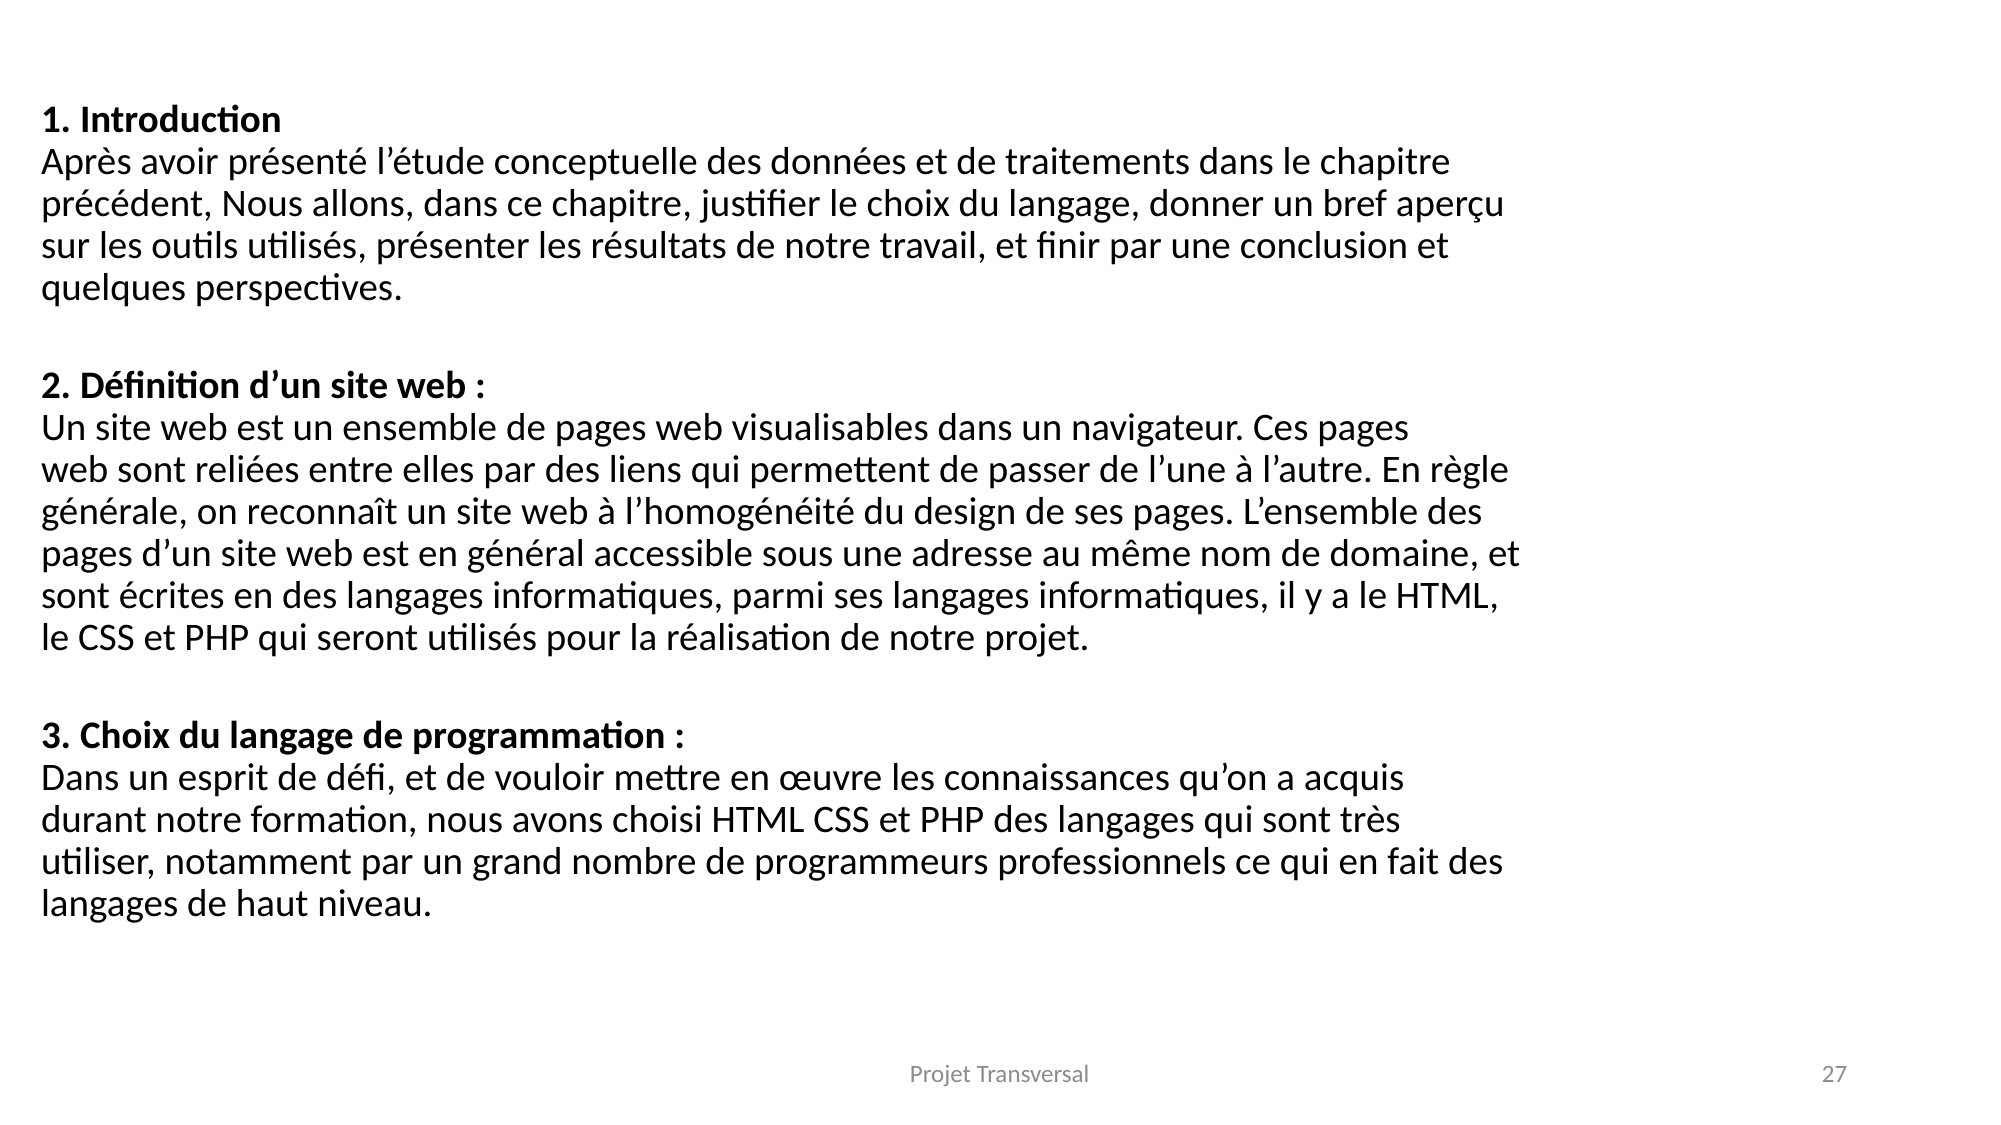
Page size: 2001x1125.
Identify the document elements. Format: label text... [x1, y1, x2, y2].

slide_number 27 [1412, 1042, 1863, 1103]
list 1. Introduction Après avoir présenté l’étude conceptuelle des données et de traitements dans le chapitre précédent, Nous allons, dans ce chapitre, justifier le choix du langage, donner un bref aperçu sur les outils utilisés, présenter les résultats de notre travail, et finir par une conclusion et quelques perspectives. 2. Définition d’un site web : Un site web est un ensemble de pages web visualisables dans un navigateur. Ces pages web sont reliées entre elles par des liens qui permettent de passer de l’une à l’autre. En règle générale, on reconnaît un site web à l’homogénéité du design de ses pages. L’ensemble des pages d’un site web est en général accessible sous une adresse au même nom de domaine, et sont écrites en des langages informatiques, parmi ses langages informatiques, il y a le HTML, le CSS et PHP qui seront utilisés pour la réalisation de notre projet. 3. Choix du langage de programmation : Dans un esprit de défi, et de vouloir mettre en œuvre les connaissances qu’on a acquis durant notre formation, nous avons choisi HTML CSS et PHP des langages qui sont très utiliser, notamment par un grand nombre de programmeurs professionnels ce qui en fait des langages de haut niveau. [26, 48, 1937, 1076]
footer Projet Transversal [662, 1042, 1338, 1103]
